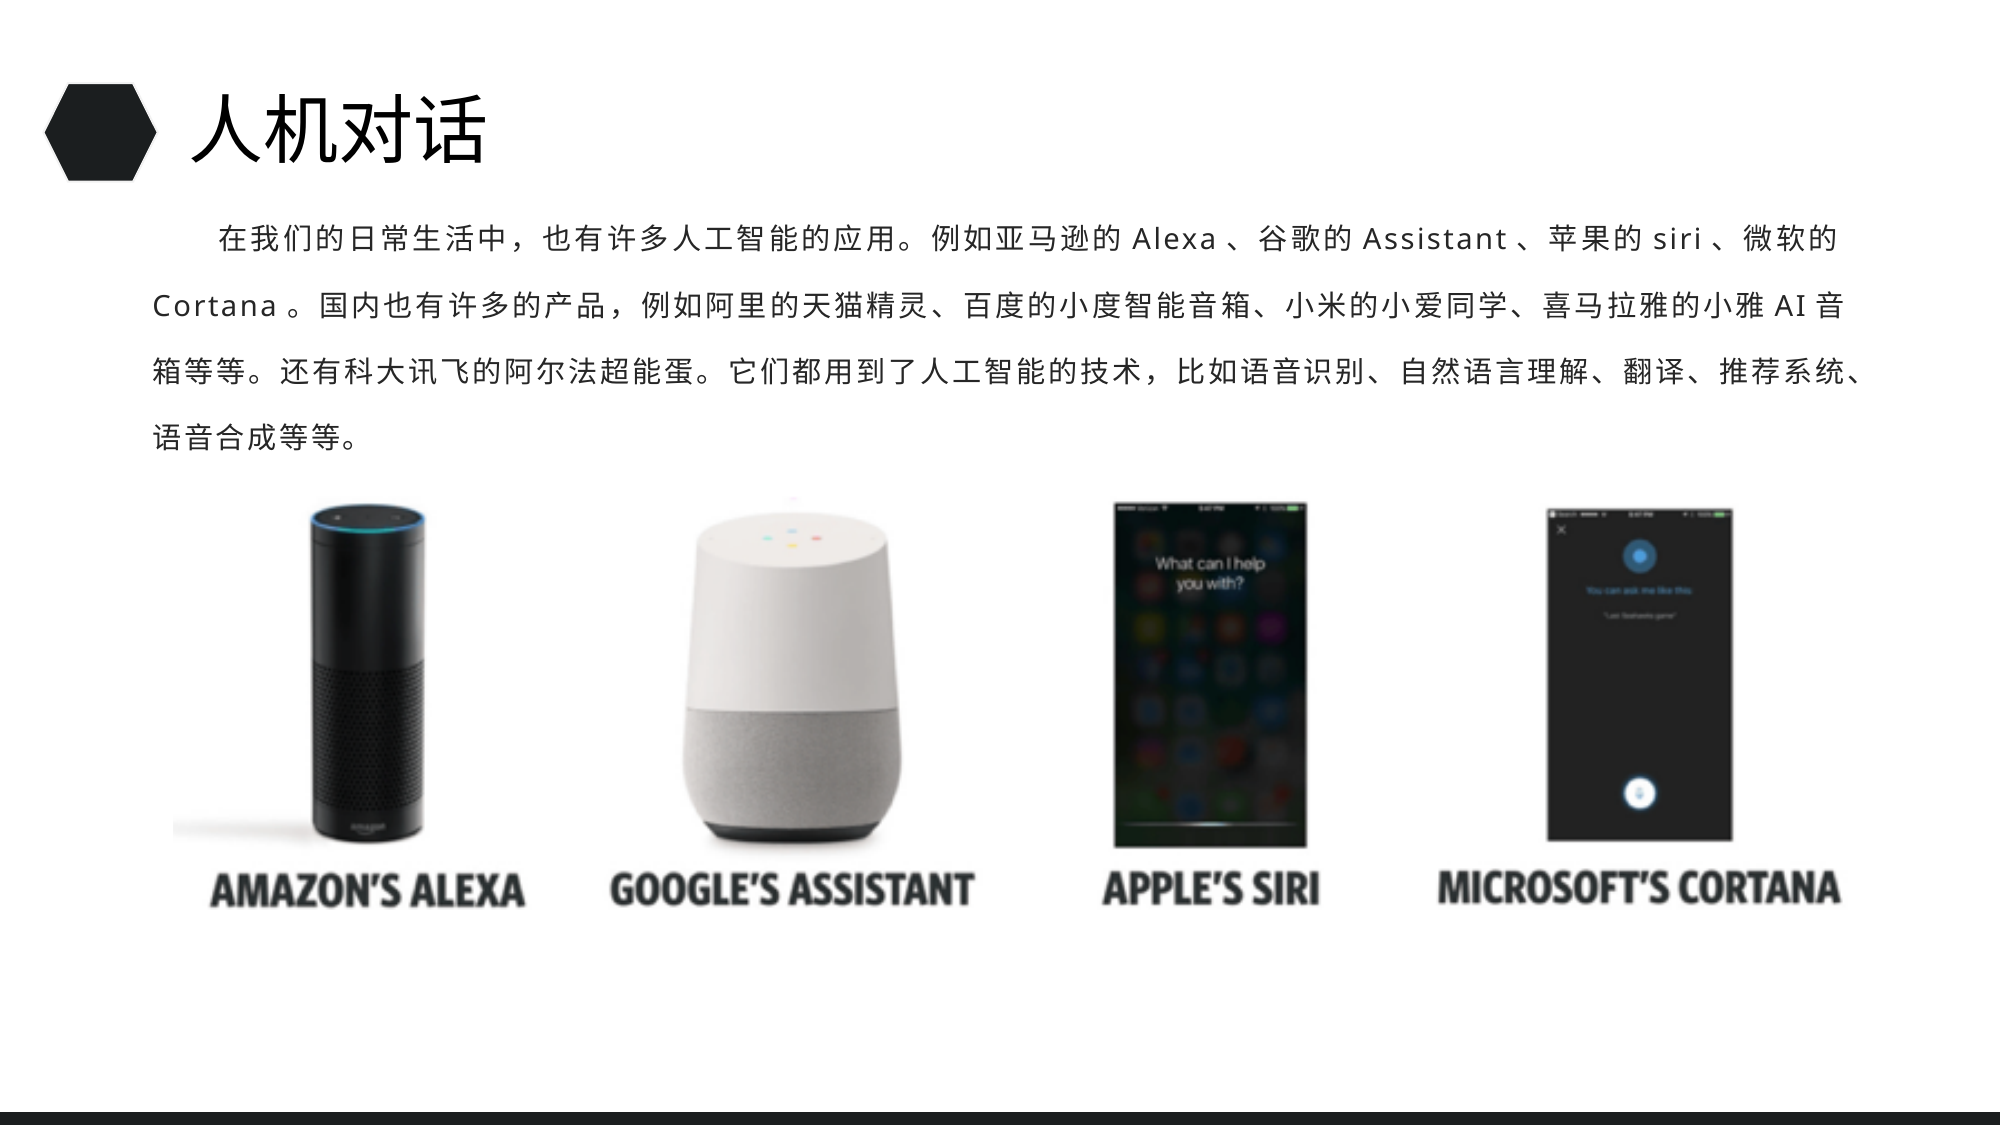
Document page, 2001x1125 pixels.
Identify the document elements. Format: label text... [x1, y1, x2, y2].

picture [173, 473, 1863, 937]
title 人机对话 [173, 84, 1900, 182]
list 在我们的日常生活中，也有许多人工智能的应用。例如亚马逊的Alexa、谷歌的Assistant、苹果的siri、微软的Cortana。国内也有许多的产品，例如阿里的天猫精灵、百度的小度智能音箱、小米的小爱同学、喜马拉雅的小雅AI音箱等等。还有科大讯飞的阿尔法超能蛋。它们都用到了人工智能的技术，比如语音识别、自然语言理解、翻译、推荐系统、语音合成等等。 [137, 181, 1863, 1014]
